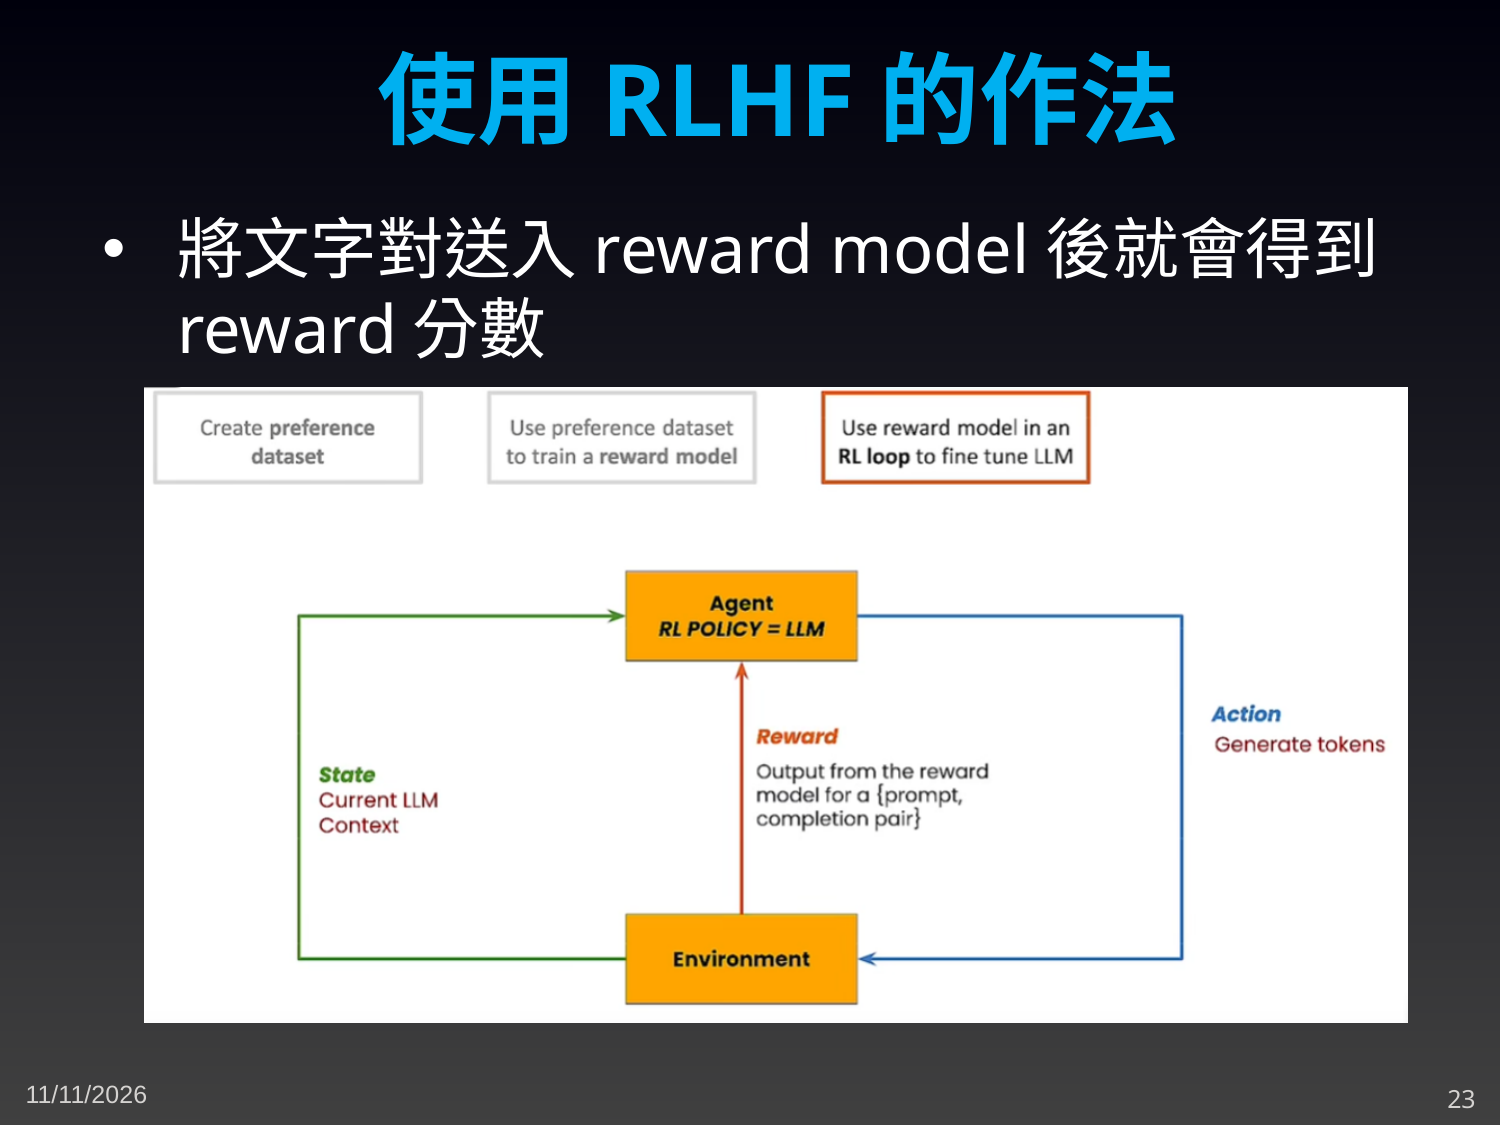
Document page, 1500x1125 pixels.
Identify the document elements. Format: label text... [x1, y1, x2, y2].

picture [144, 387, 1408, 1023]
text_box 將文字對送入reward model後就會得到reward分數 [87, 199, 1438, 375]
slide_number 23 [1340, 1075, 1491, 1117]
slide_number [10, 1075, 411, 1117]
text_box 使用RLHF的作法 [362, 8, 1438, 172]
